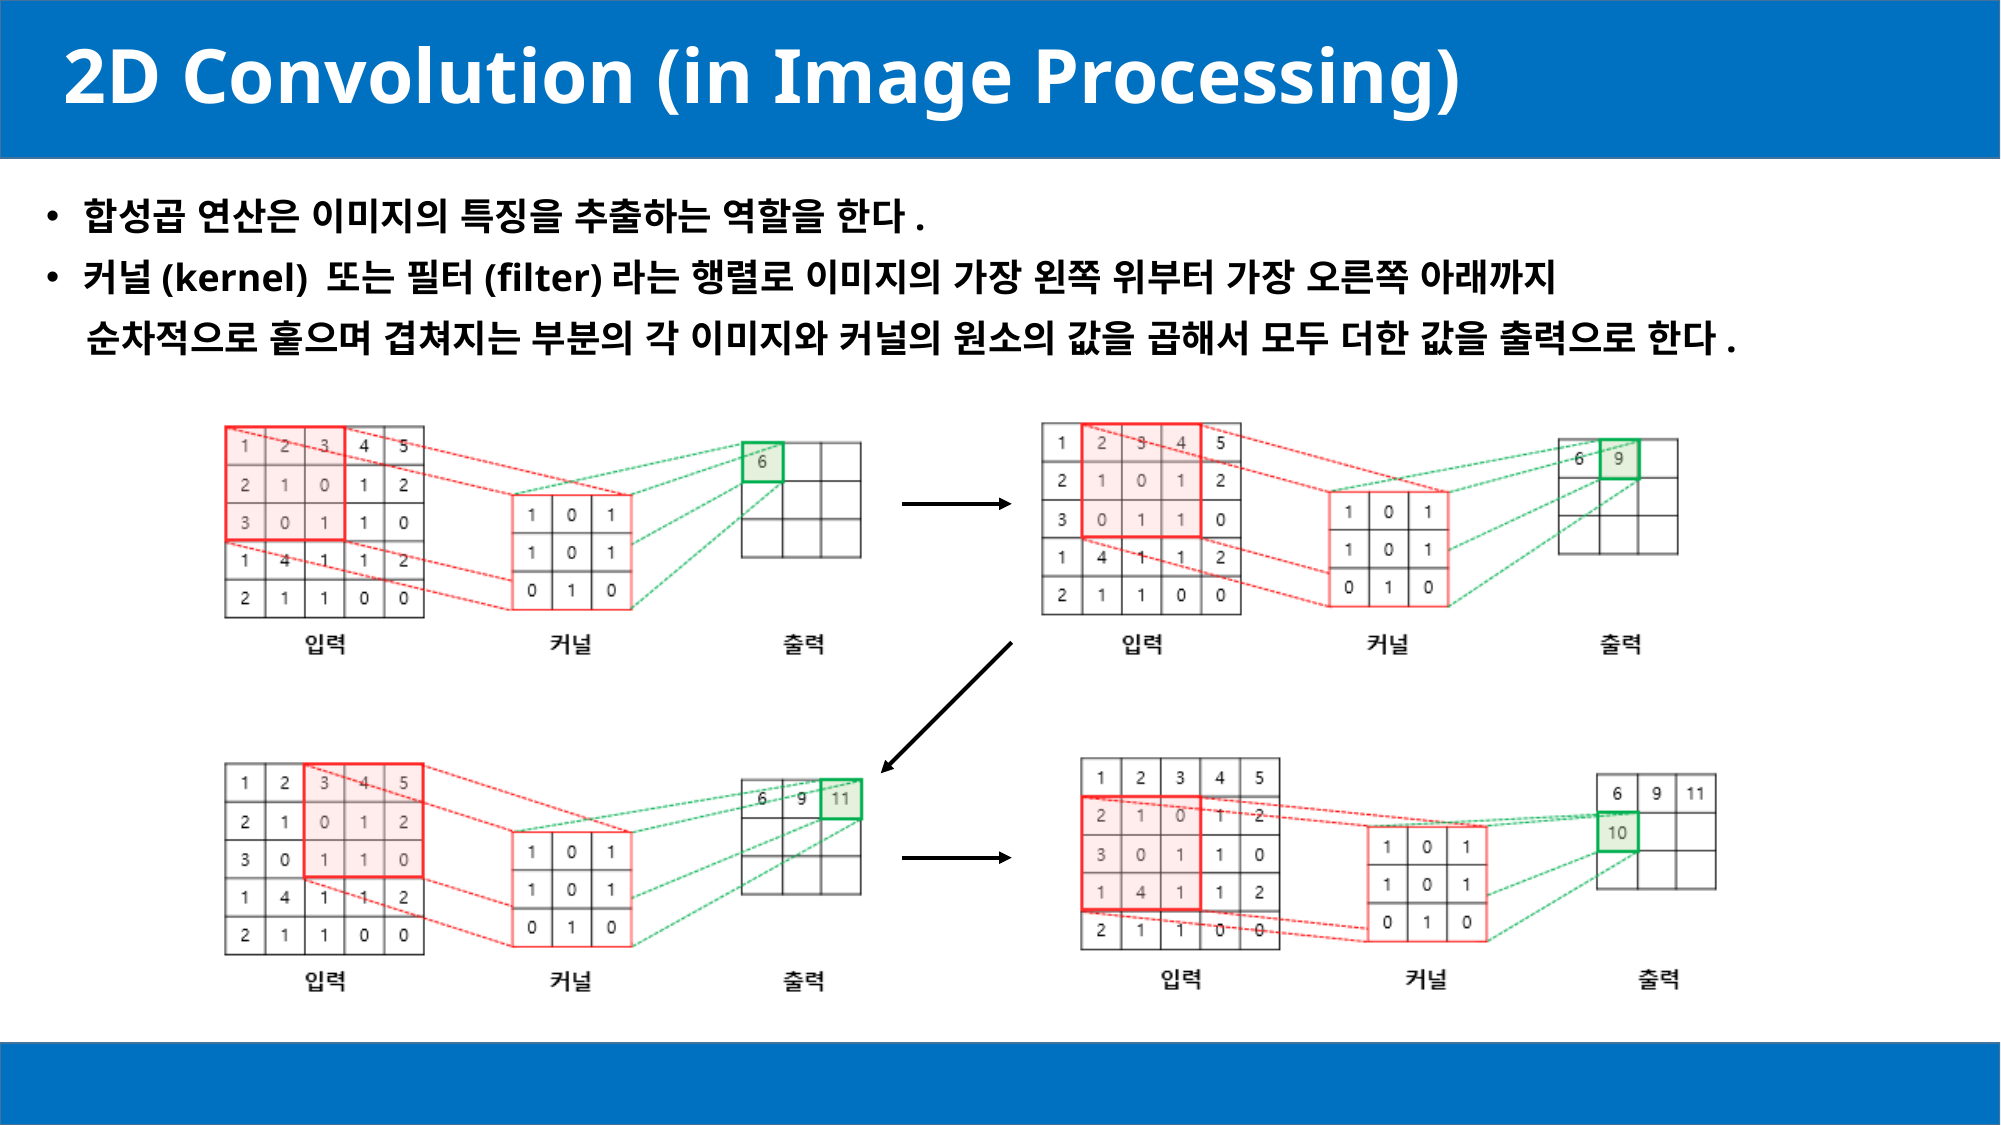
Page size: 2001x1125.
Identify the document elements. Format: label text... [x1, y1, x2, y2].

picture [1079, 756, 1720, 993]
list 합성곱 연산은 이미지의 특징을 추출하는 역할을 한다. 커널(kernel) 또는 필터(filter)라는 행렬로 이미지의 가장 왼쪽 위부터 가장 오른쪽 아래까지 순차적으로 훝으며 겹쳐지는 부분의 각 이미지와 커널의 원소의 값을 곱해서 모두 더한 값을 출력으로 한다. [31, 190, 1977, 904]
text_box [880, 642, 1012, 774]
picture [1040, 421, 1682, 658]
picture [223, 761, 865, 995]
title 2D Convolution (in Image Processing) [48, 19, 1774, 139]
picture [223, 424, 865, 658]
